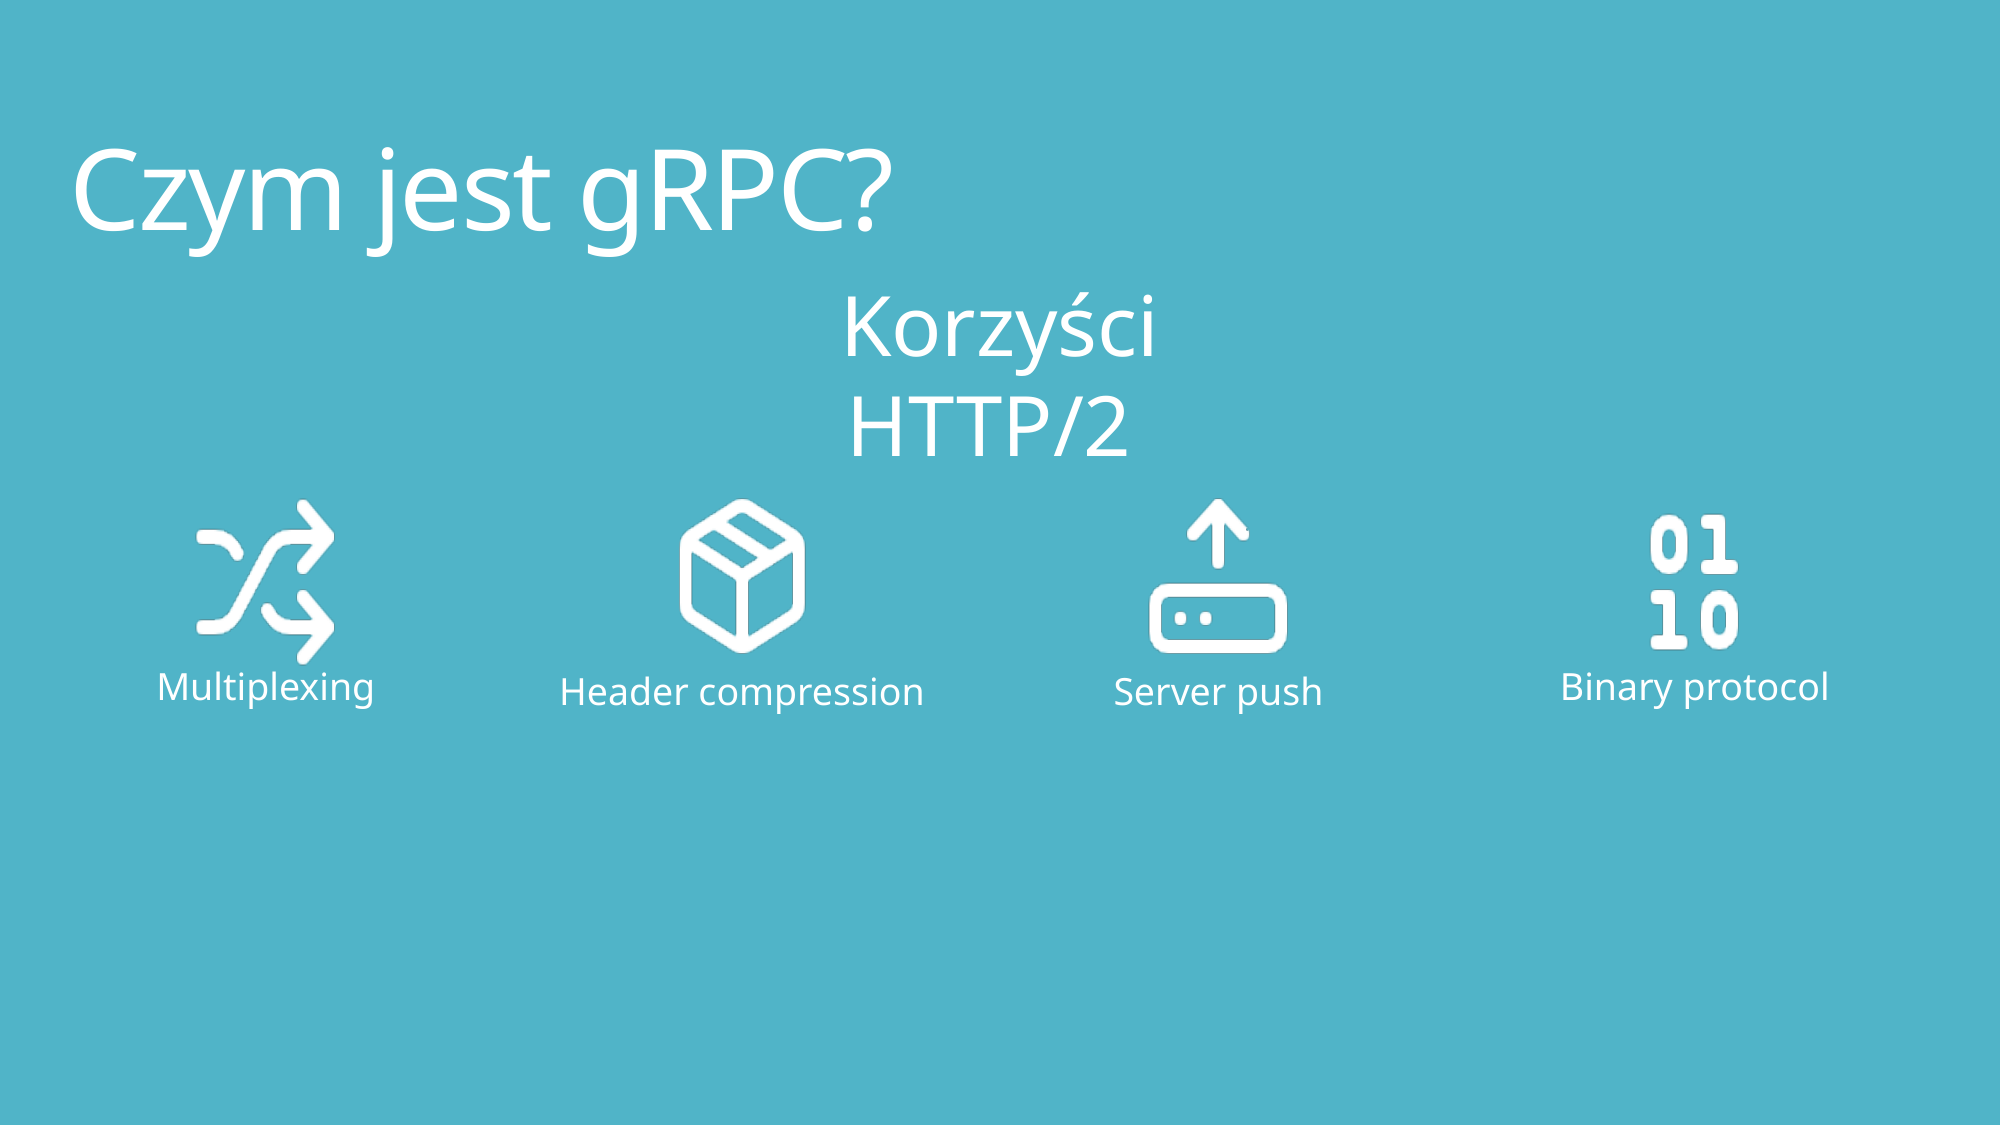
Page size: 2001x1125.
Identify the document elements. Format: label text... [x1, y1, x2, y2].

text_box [45, 492, 487, 729]
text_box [1474, 492, 1916, 729]
title Czym jest gRPC? [54, 60, 1823, 333]
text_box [997, 492, 1440, 729]
text_box Korzyści HTTP/2 [718, 265, 1282, 481]
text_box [521, 492, 963, 729]
